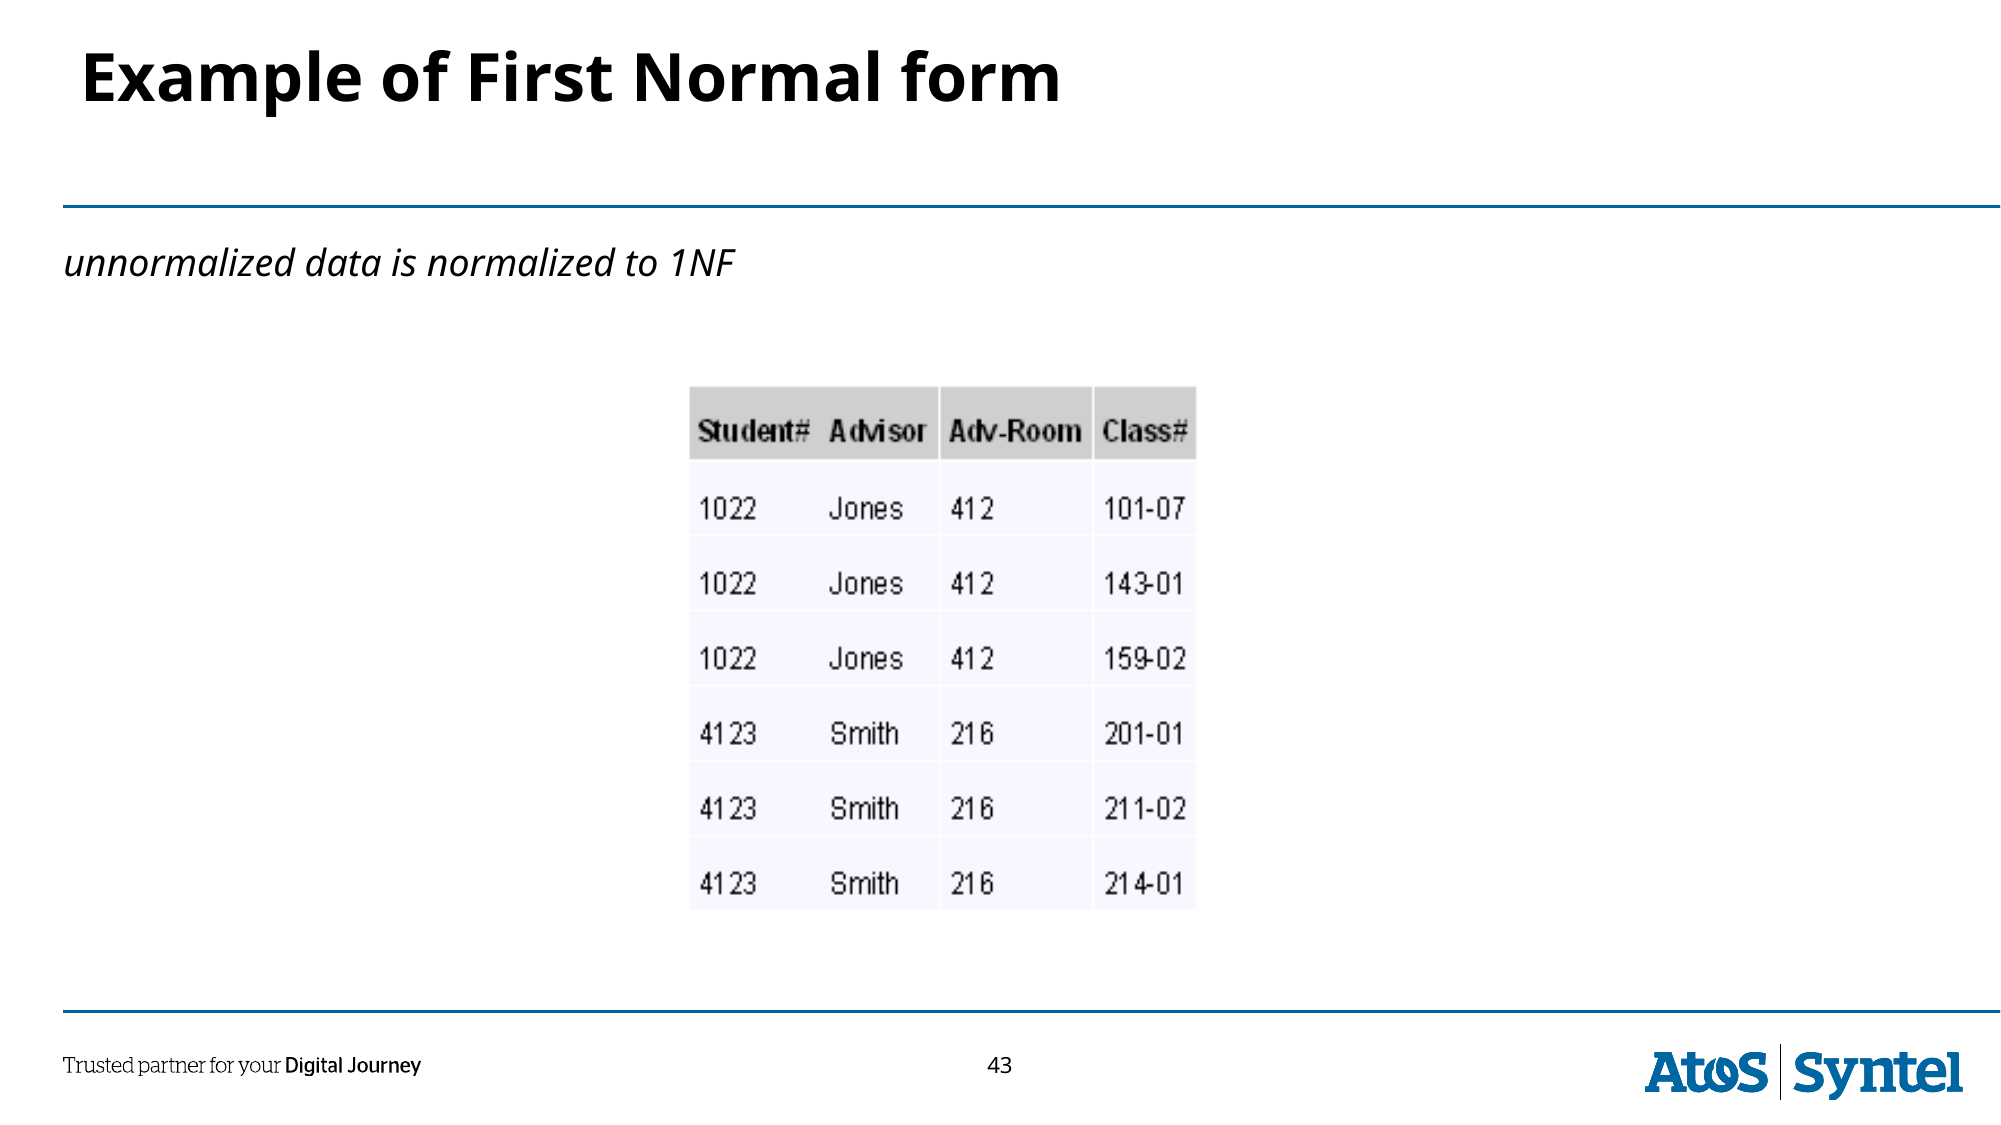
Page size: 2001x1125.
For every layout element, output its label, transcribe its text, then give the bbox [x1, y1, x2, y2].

list unnormalized data is normalized to 1NF [63, 238, 1962, 983]
title Example of First Normal form [63, 26, 1961, 185]
picture [412, 385, 1475, 950]
